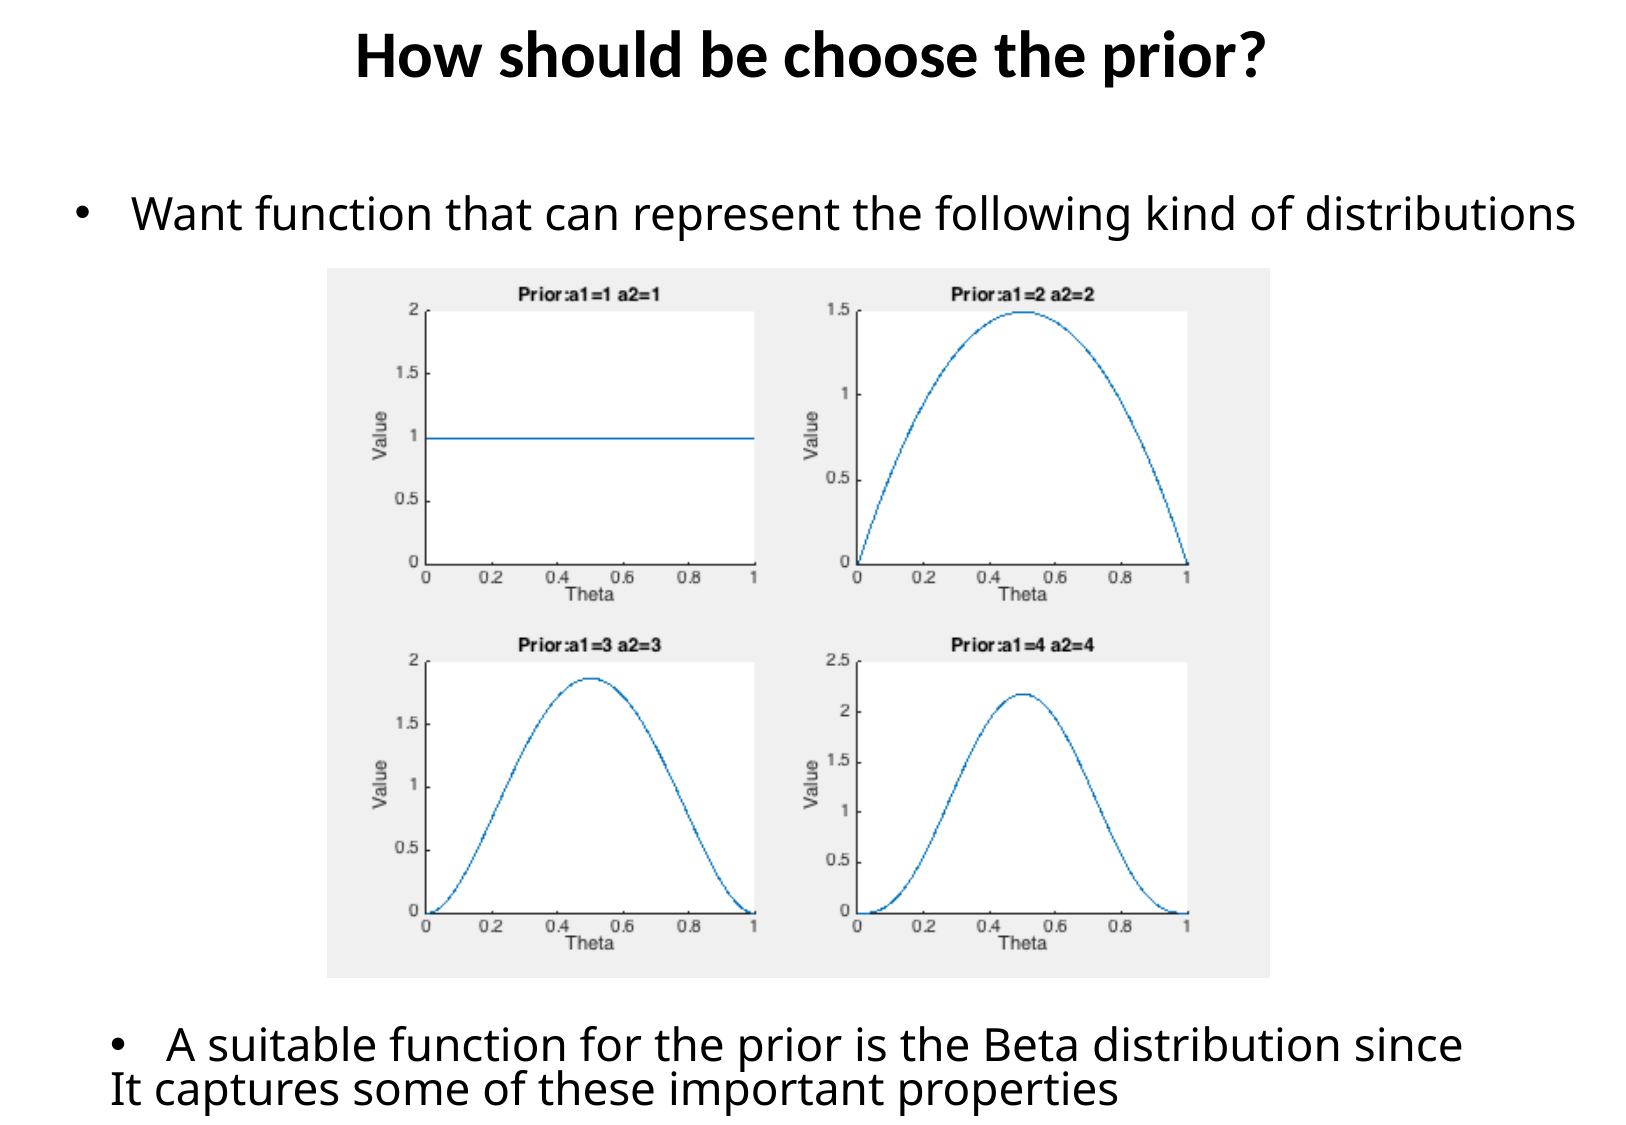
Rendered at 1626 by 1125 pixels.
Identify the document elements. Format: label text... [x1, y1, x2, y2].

text_box A suitable function for the prior is the Beta distribution since It captures some of these important properties [95, 964, 1492, 1122]
text_box How should be choose the prior? [81, 1, 1544, 100]
text_box Want function that can represent the following kind of distributions [59, 132, 1593, 247]
picture [327, 267, 1271, 978]
